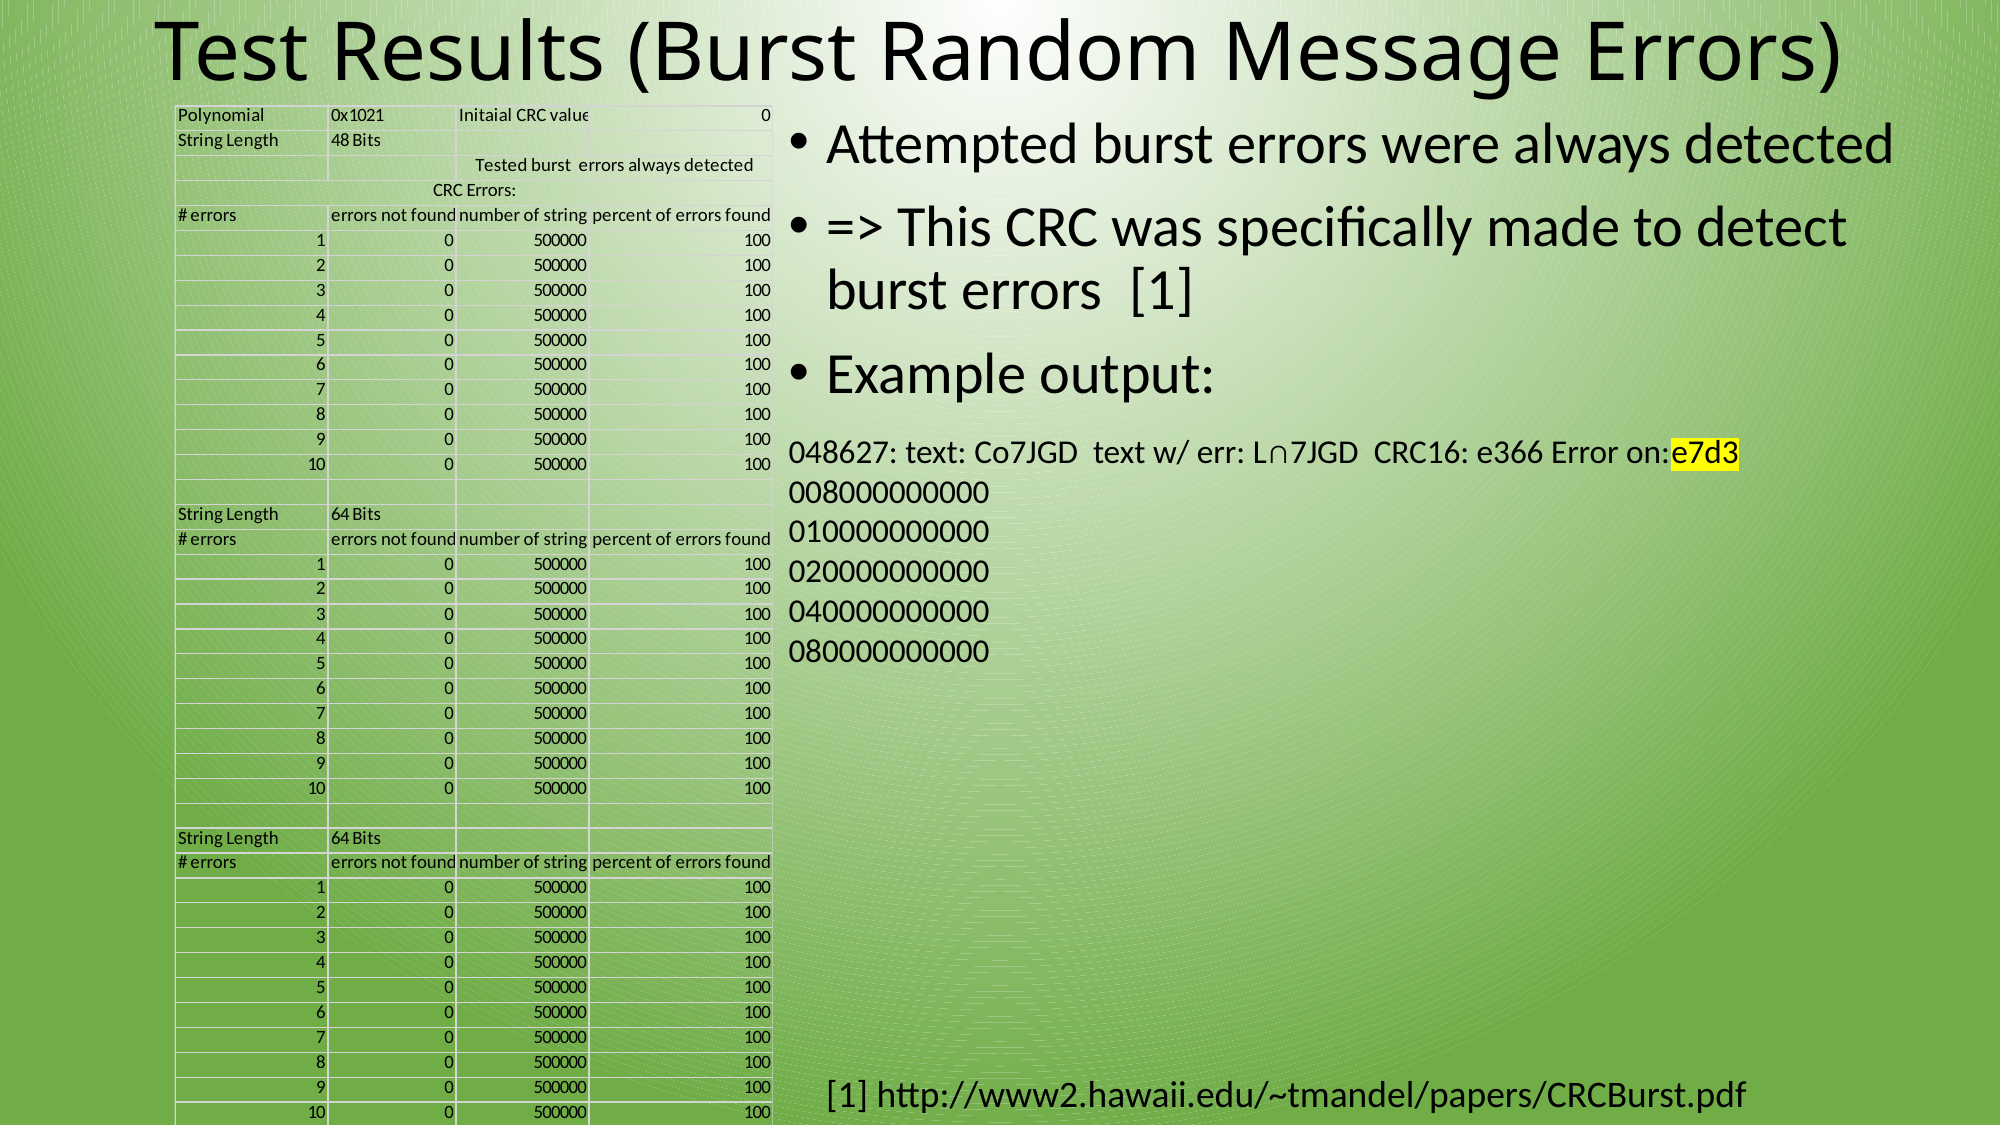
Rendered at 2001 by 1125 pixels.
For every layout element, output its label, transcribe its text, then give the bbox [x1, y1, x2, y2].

picture [174, 105, 774, 1125]
text_box [1] http://www2.hawaii.edu/~tmandel/papers/CRCBurst.pdf [811, 1062, 1763, 1123]
title Test Results (Burst Random Message Errors) [0, 1, 2000, 106]
list Attempted burst errors were always detected => This CRC was specifically made to detect burst errors [1] Example output: [774, 105, 2000, 423]
text_box 048627: text: Co7JGD text w/ err: L∩7JGD CRC16: e366 Error on:e7d3 008000000000 010000000000 020000000000 040000000000 080000000000 [774, 422, 1955, 677]
